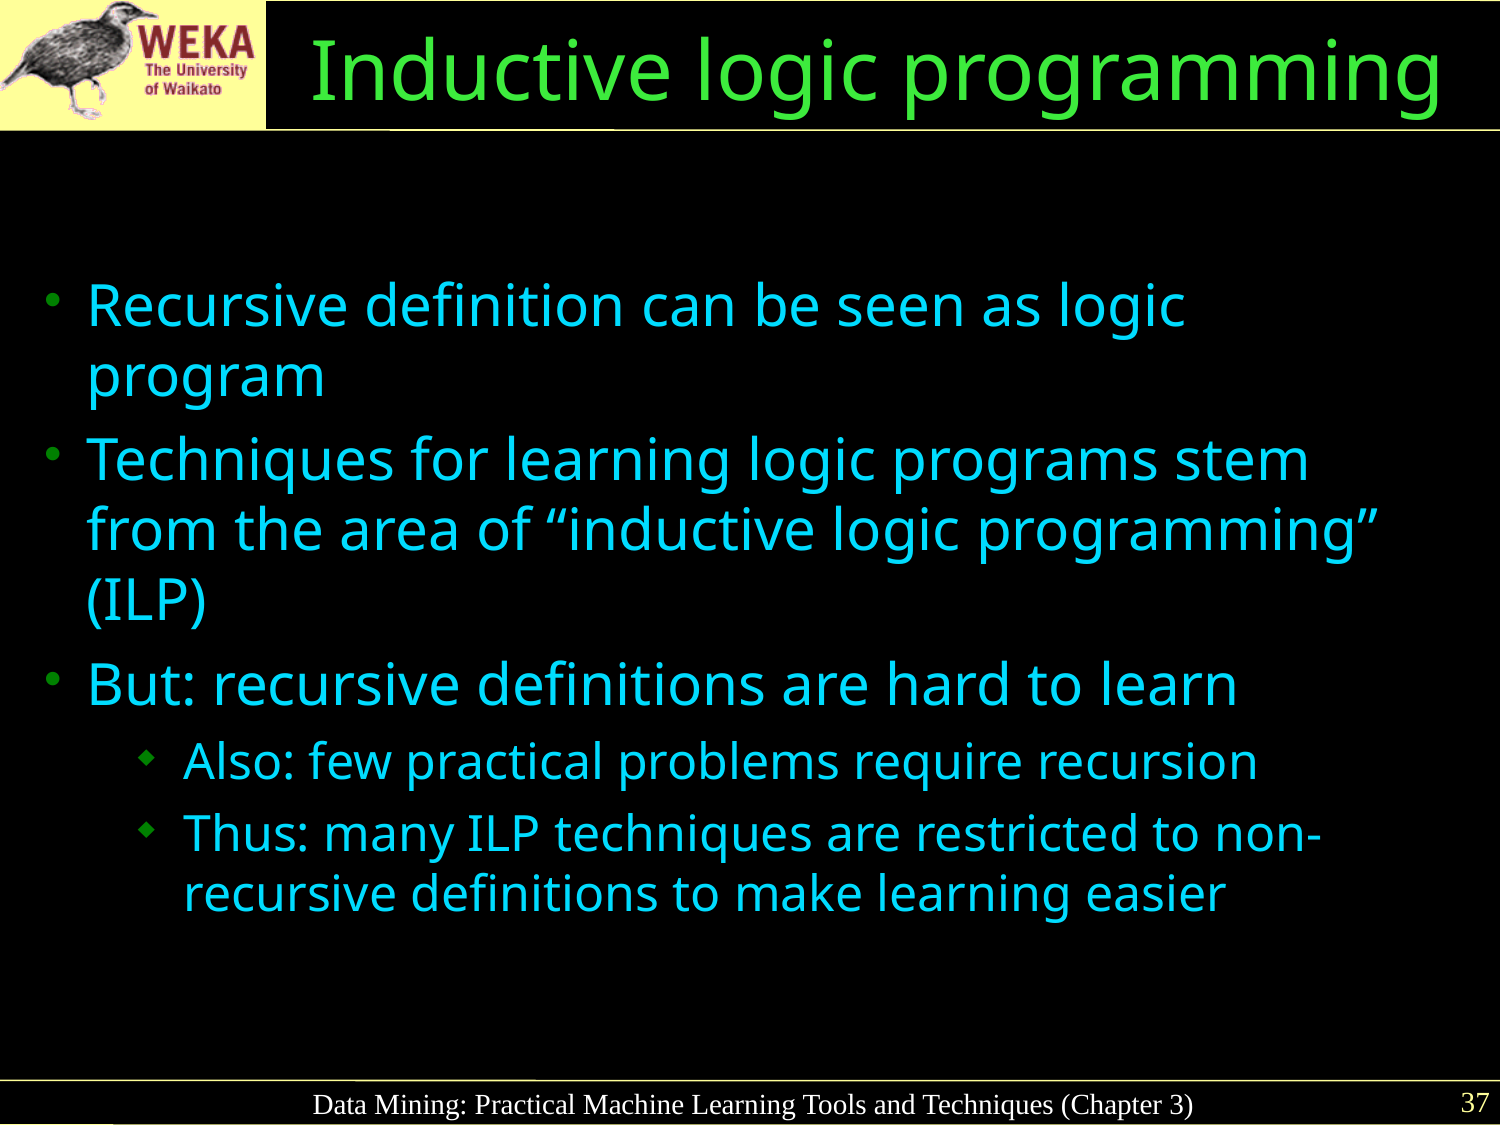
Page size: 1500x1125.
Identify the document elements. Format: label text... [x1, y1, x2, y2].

slide_number 37 [1305, 1085, 1491, 1125]
title Inductive logic programming [295, 0, 1500, 148]
footer Data Mining: Practical Machine Learning Tools and Techniques (Chapter 3) [235, 1085, 1270, 1125]
text_box Recursive definition can be seen as logic program Techniques for learning logic programs stem from the area of “inductive logic programming” (ILP) But: recursive definitions are hard to learn Also: few practical problems require recursion Thus: many ILP techniques are restricted to non-recursive definitions to make learning easier [29, 260, 1447, 936]
picture [0, 1, 266, 129]
